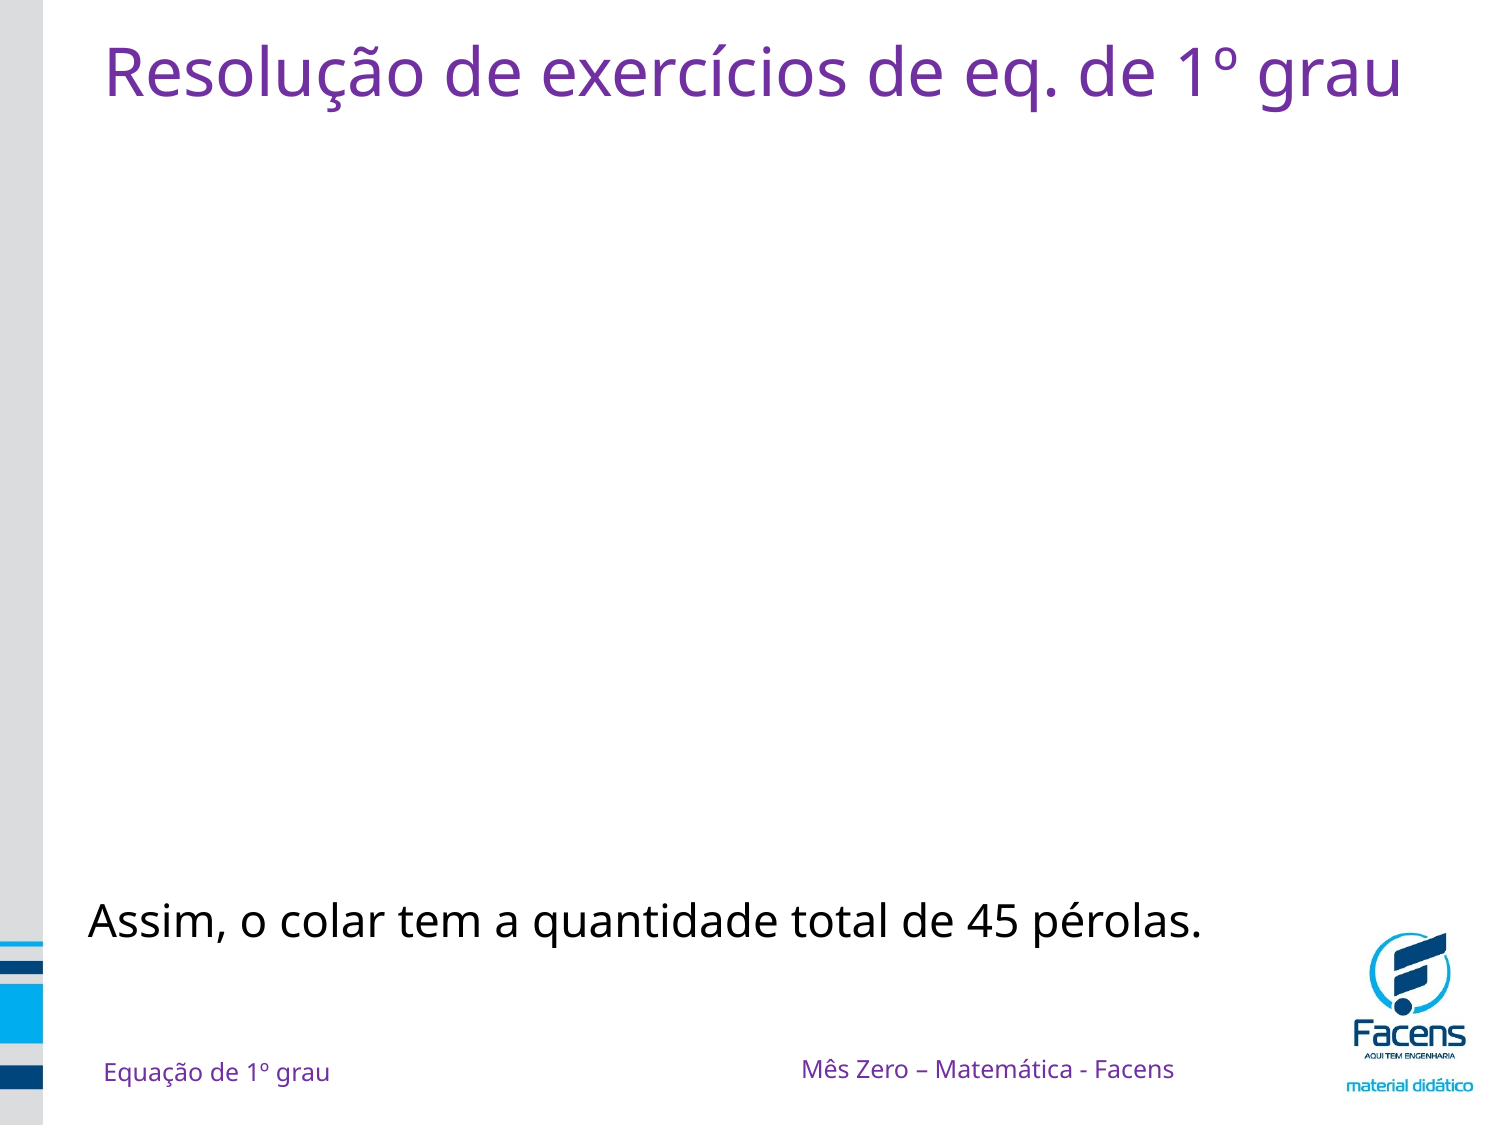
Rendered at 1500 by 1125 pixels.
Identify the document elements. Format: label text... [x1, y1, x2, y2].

picture [0, 0, 1500, 1125]
slide_number Equação de 1º grau [88, 1041, 731, 1102]
title Resolução de exercícios de eq. de 1º grau [88, 30, 1443, 120]
text_box Mês Zero – Matemática - Facens [786, 1038, 1345, 1099]
